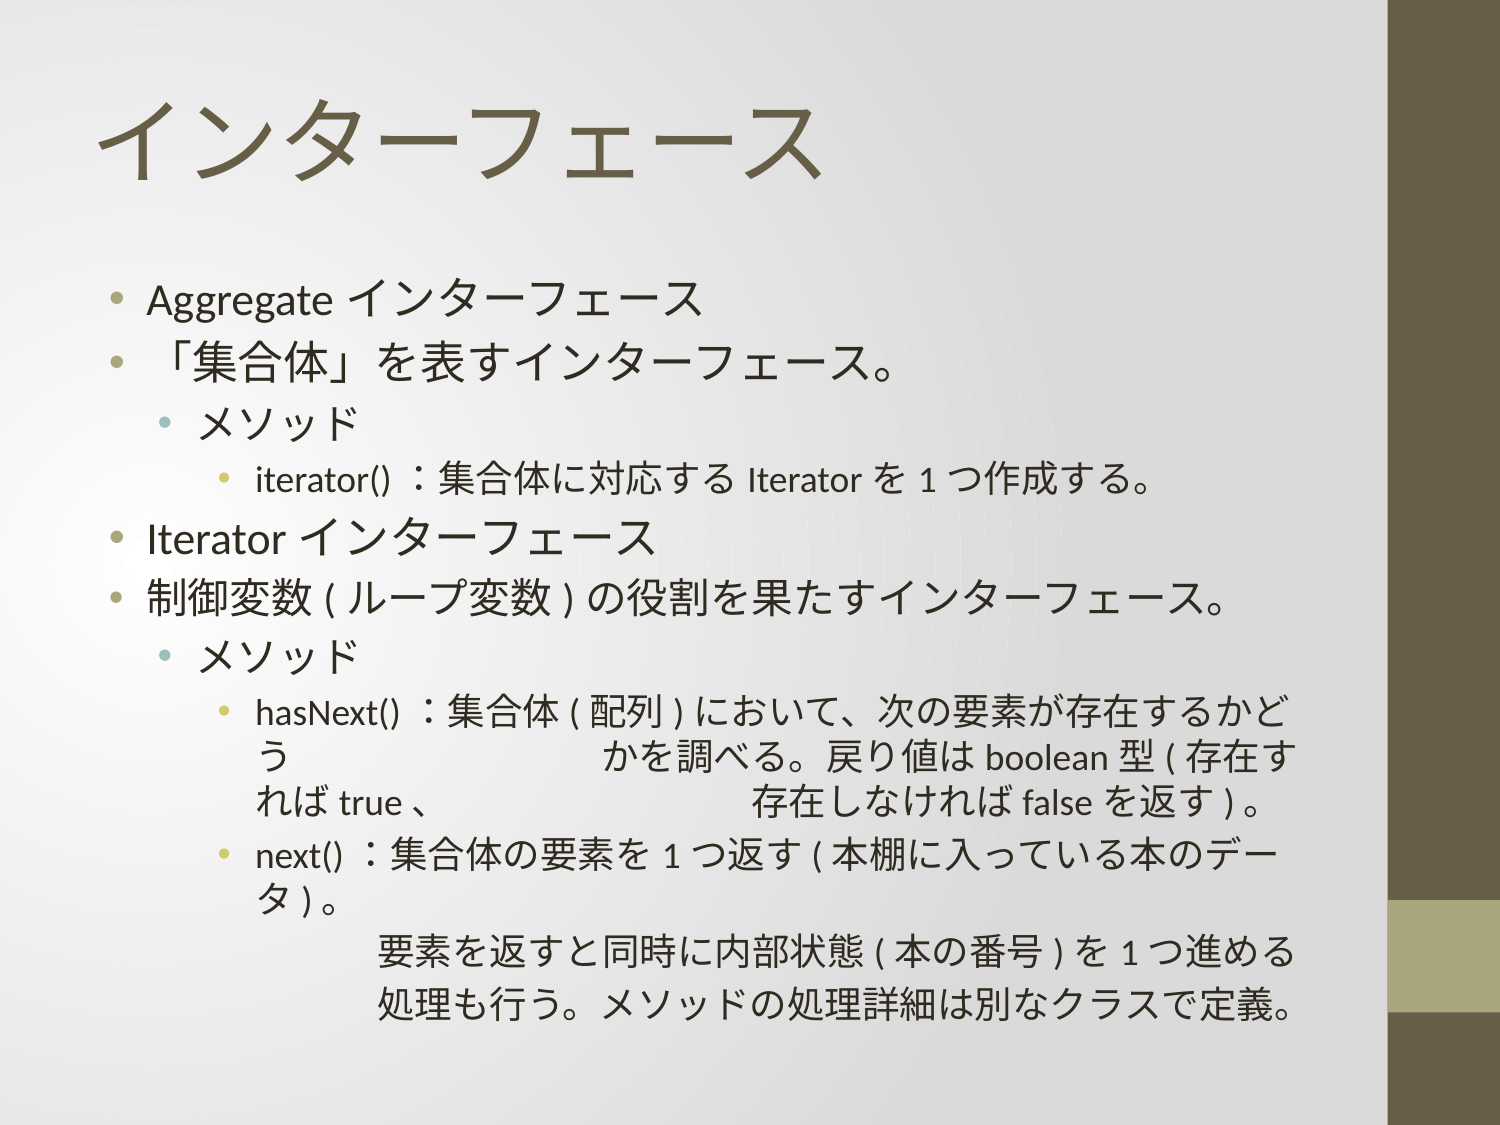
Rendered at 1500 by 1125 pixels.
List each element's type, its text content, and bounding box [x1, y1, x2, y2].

list Aggregateインターフェース 「集合体」を表すインターフェース。 メソッド iterator()：集合体に対応するIteratorを1つ作成する。 Iteratorインターフェース 制御変数(ループ変数)の役割を果たすインターフェース。 メソッド hasNext()：集合体(配列)において、次の要素が存在するかどう かを調べる。戻り値はboolean型(存在すればtrue、 存在しなければfalseを返す)。 next()：集合体の要素を1つ返す(本棚に入っている本のデータ)。 要素を返すと同時に内部状態(本の番号)を1つ進める 処理も行う。メソッドの処理詳細は別なクラスで定義。 [75, 262, 1325, 1050]
title インターフェース [75, 45, 1325, 233]
